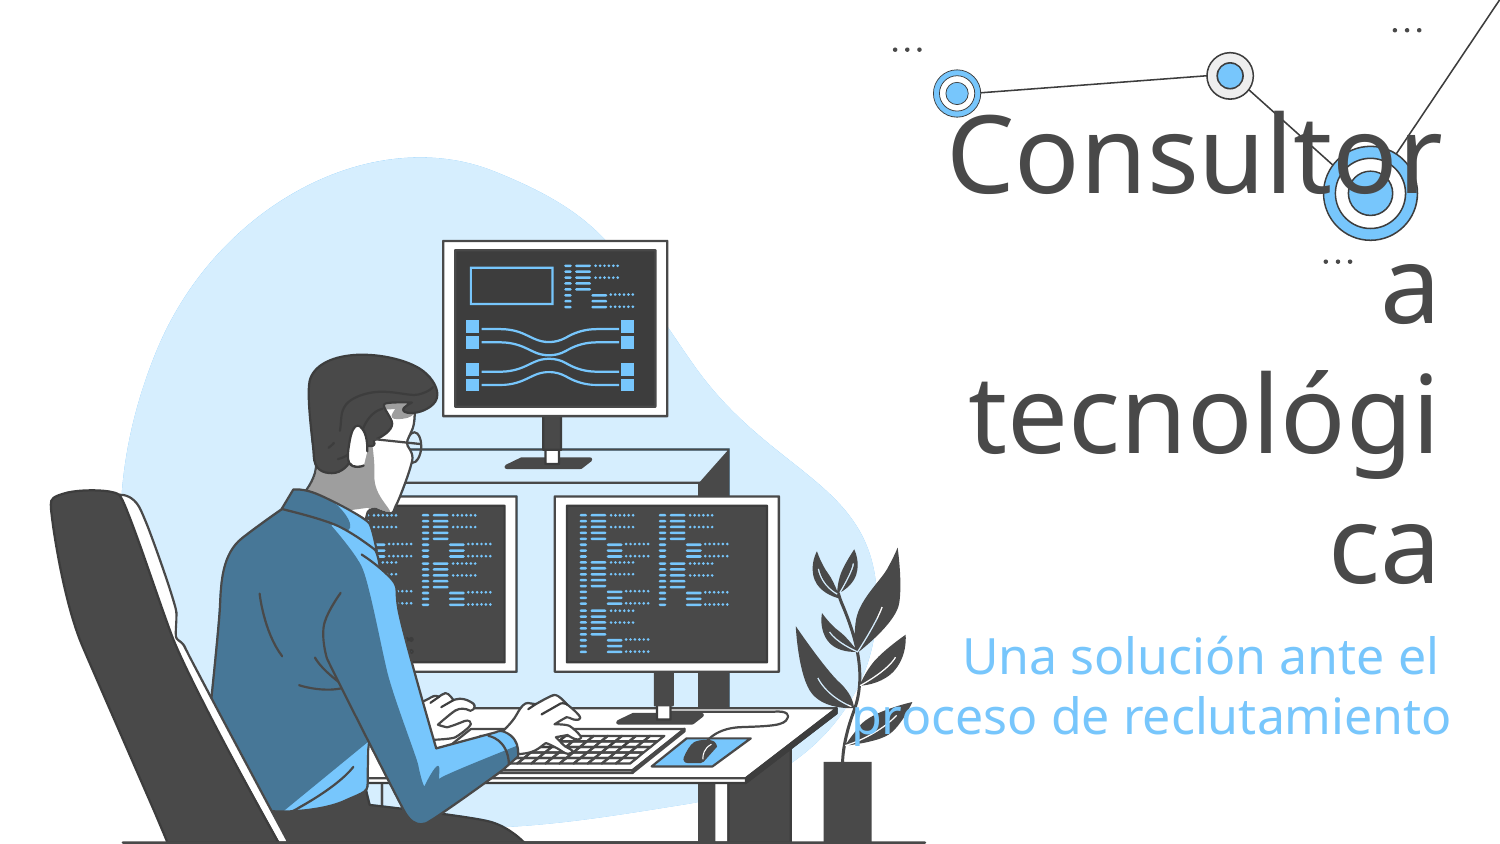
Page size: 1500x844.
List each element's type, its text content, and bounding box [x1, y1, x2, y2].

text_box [49, 157, 927, 844]
title Consultora tecnológica [932, 326, 1456, 609]
subtitle Una solución ante el proceso de reclutamiento [932, 609, 1468, 757]
